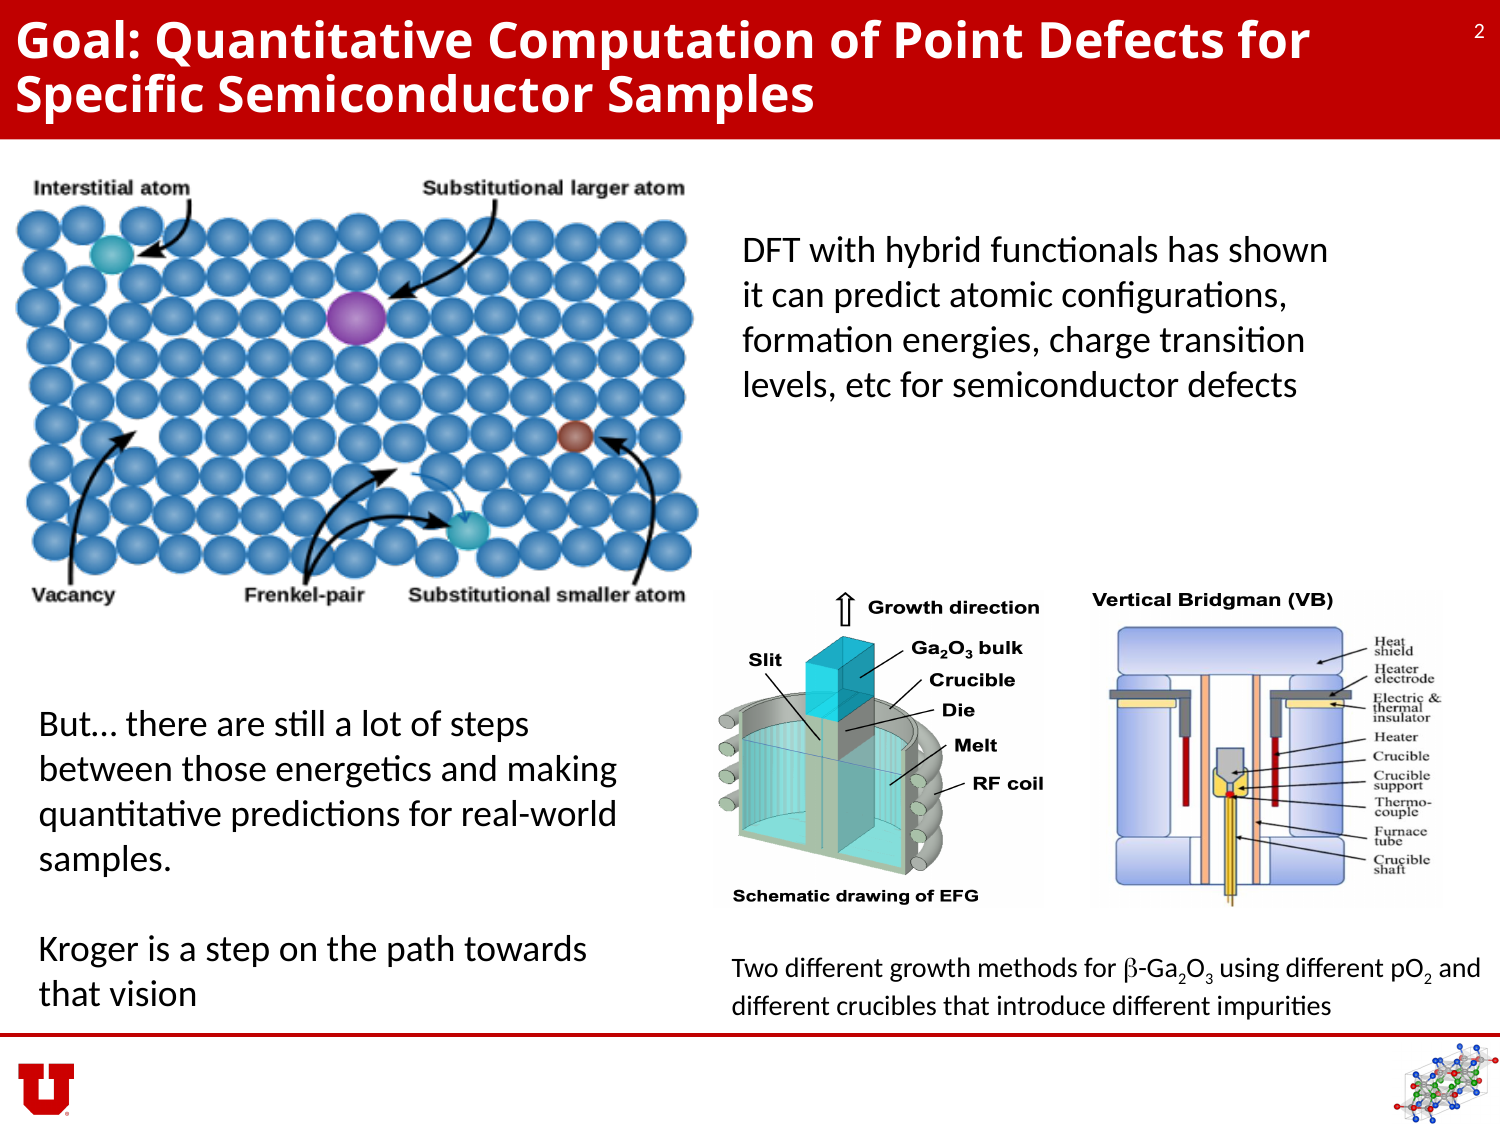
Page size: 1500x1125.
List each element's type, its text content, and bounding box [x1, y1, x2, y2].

title Goal: Quantitative Computation of Point Defects for Specific Semiconductor Samples [0, 0, 1500, 140]
picture [1392, 1042, 1500, 1124]
text_box Two different growth methods for b-Ga2O3 using different pO2 and different crucibles that introduce different impurities [716, 941, 1500, 1029]
picture [0, 1043, 92, 1125]
slide_number 2 [1404, 0, 1500, 60]
picture [0, 165, 1044, 908]
picture [1090, 590, 1443, 908]
text_box But… there are still a lot of steps between those energetics and making quantitative predictions for real-world samples. Kroger is a step on the path towards that vision [23, 691, 667, 1022]
text_box DFT with hybrid functionals has shown it can predict atomic configurations, formation energies, charge transition levels, etc for semiconductor defects [727, 217, 1371, 413]
